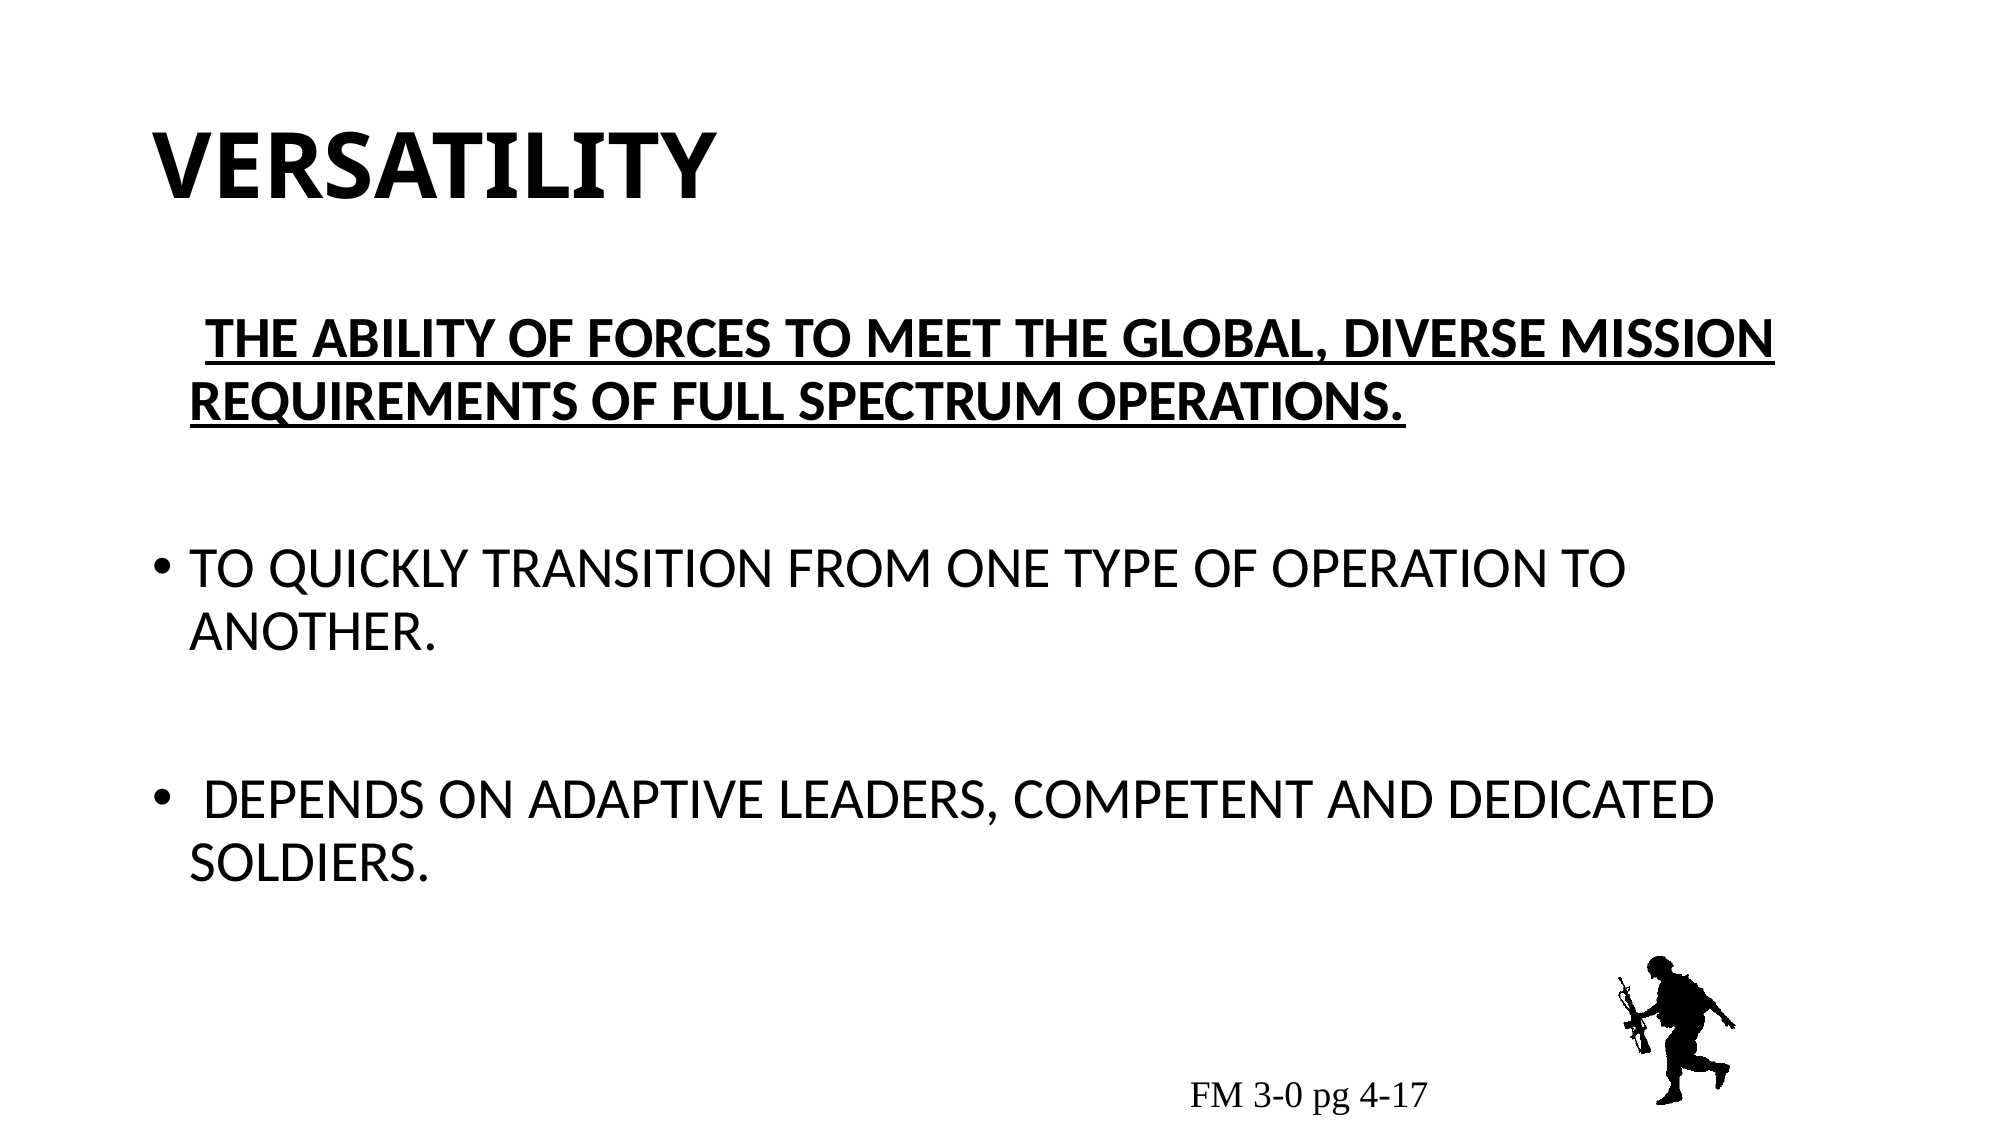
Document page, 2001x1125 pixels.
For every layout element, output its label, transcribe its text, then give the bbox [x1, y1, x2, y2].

title VERSATILITY [137, 59, 1863, 278]
list THE ABILITY OF FORCES TO MEET THE GLOBAL, DIVERSE MISSION REQUIREMENTS OF FULL SPECTRUM OPERATIONS. TO QUICKLY TRANSITION FROM ONE TYPE OF OPERATION TO ANOTHER. DEPENDS ON ADAPTIVE LEADERS, COMPETENT AND DEDICATED SOLDIERS. [137, 299, 1863, 1014]
text_box FM 3-0 pg 4-17 [1175, 1062, 1575, 1123]
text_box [1612, 949, 1744, 1113]
